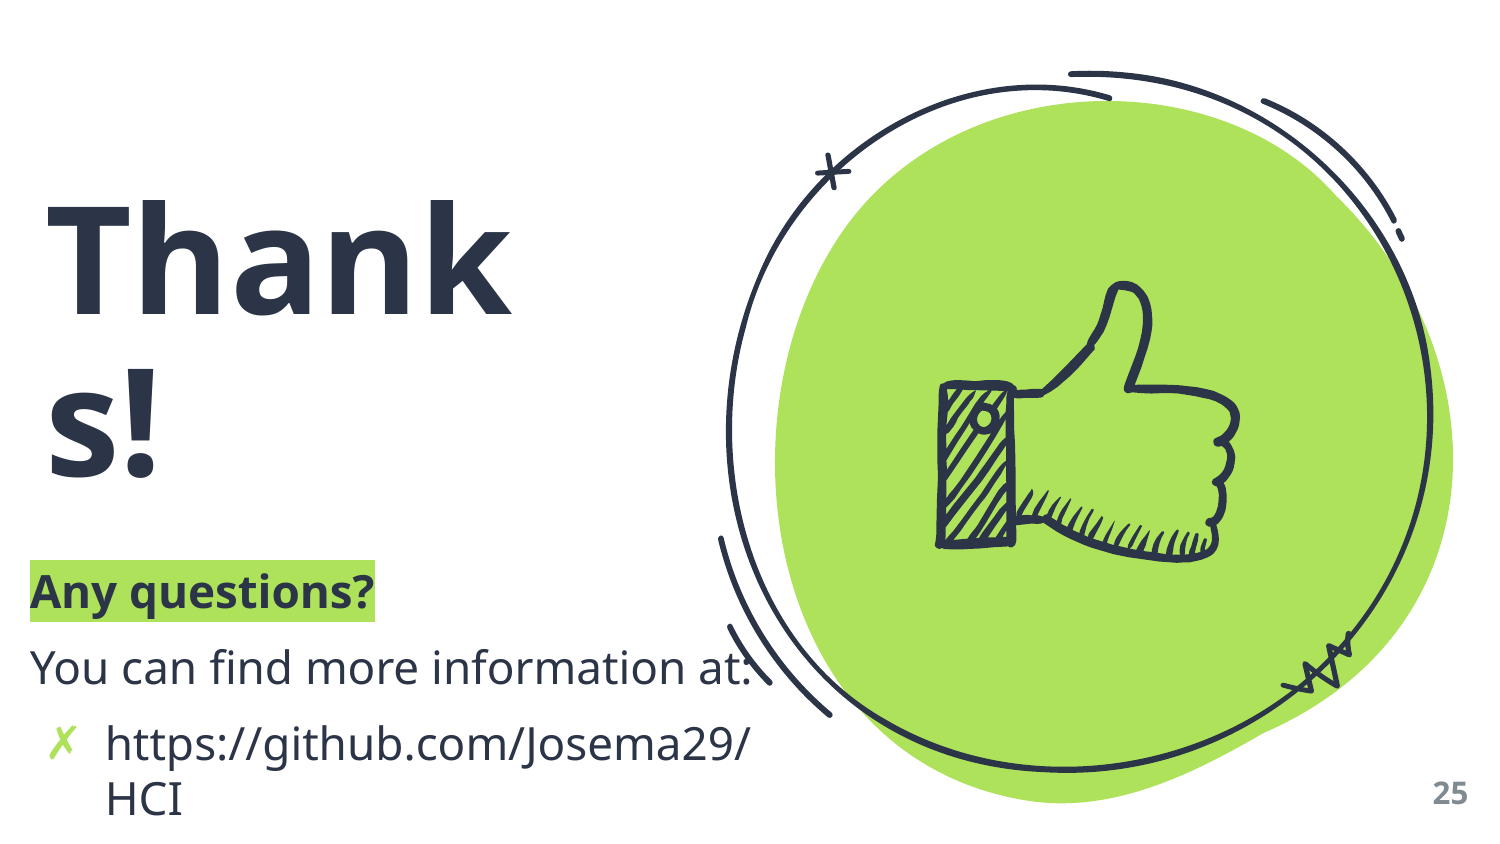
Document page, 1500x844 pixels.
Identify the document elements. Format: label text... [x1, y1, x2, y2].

text_box [934, 280, 1241, 563]
list Any questions? You can find more information at: https://github.com/Josema29/HCI [29, 562, 817, 844]
slide_number ‹#› [1378, 769, 1469, 820]
title Thanks! [45, 270, 564, 424]
